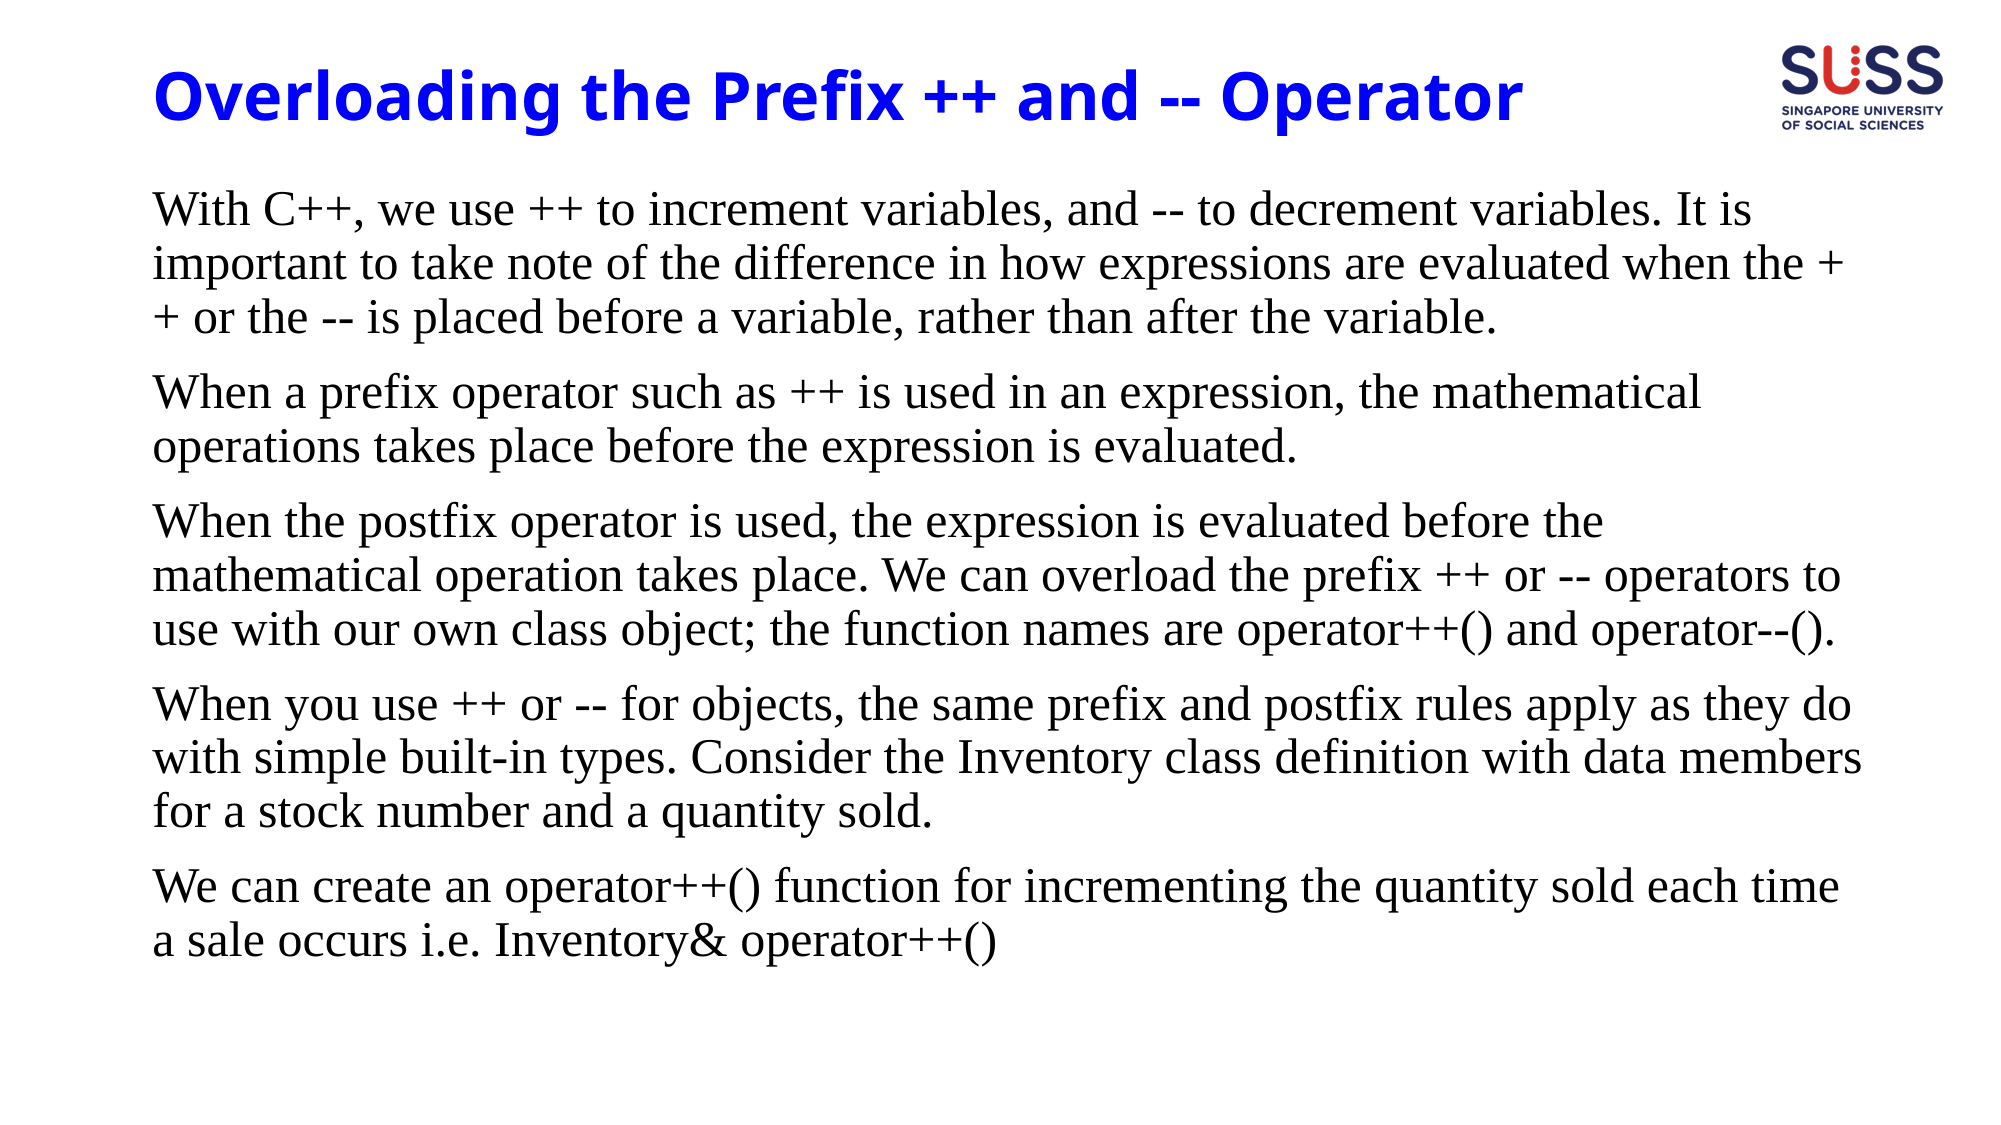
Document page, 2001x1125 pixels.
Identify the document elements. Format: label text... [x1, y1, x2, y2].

title Overloading the Prefix ++ and -- Operator [137, 23, 1863, 174]
list With C++, we use ++ to increment variables, and -- to decrement variables. It is important to take note of the difference in how expressions are evaluated when the ++ or the -- is placed before a variable, rather than after the variable. When a prefix operator such as ++ is used in an expression, the mathematical operations takes place before the expression is evaluated. When the postfix operator is used, the expression is evaluated before the mathematical operation takes place. We can overload the prefix ++ or -- operators to use with our own class object; the function names are operator++() and operator--(). When you use ++ or -- for objects, the same prefix and postfix rules apply as they do with simple built-in types. Consider the Inventory class definition with data members for a stock number and a quantity sold. We can create an operator++() function for incrementing the quantity sold each time a sale occurs i.e. Inventory& operator++() [137, 174, 1888, 1102]
picture [1764, 32, 1960, 143]
